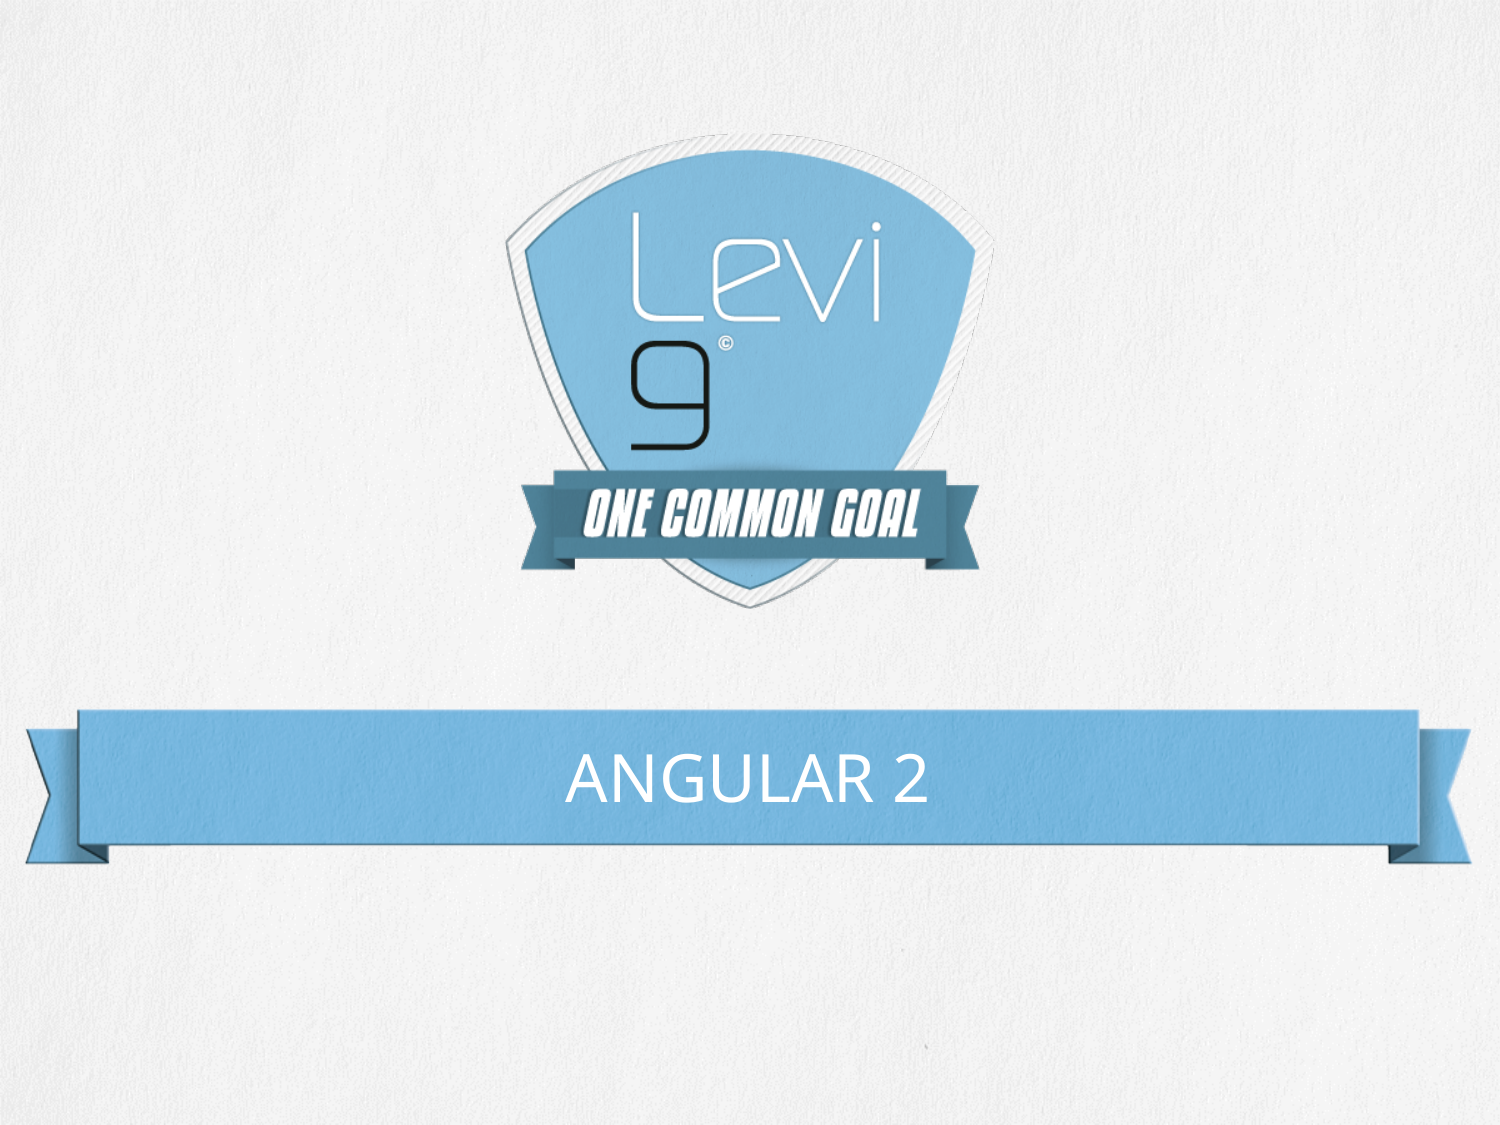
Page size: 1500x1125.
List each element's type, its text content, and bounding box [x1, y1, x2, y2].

picture [500, 118, 1000, 619]
picture [17, 696, 1483, 877]
title Angular 2 [27, 728, 1470, 865]
